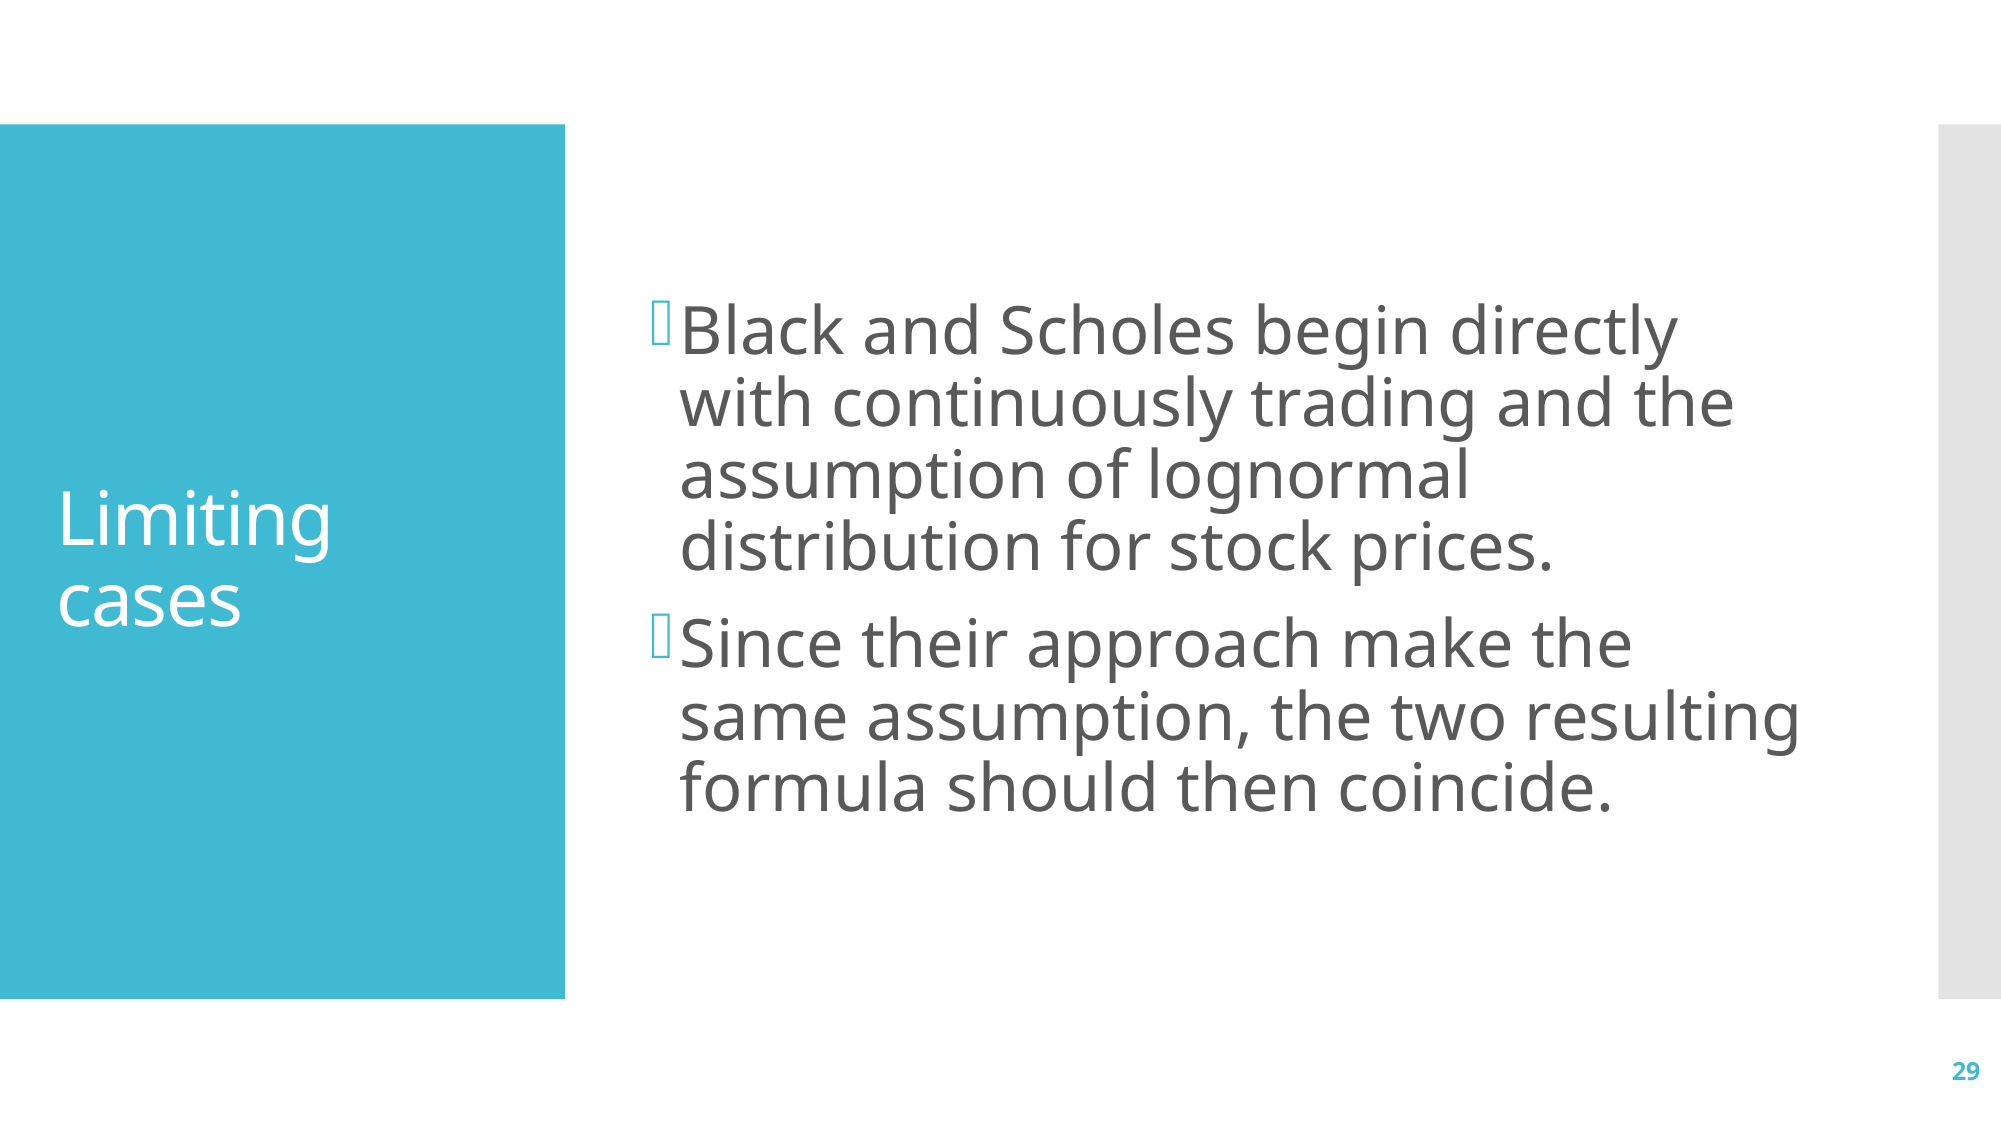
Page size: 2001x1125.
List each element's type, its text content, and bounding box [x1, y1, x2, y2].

list Black and Scholes begin directly with continuously trading and the assumption of lognormal distribution for stock prices. Since their approach make the same assumption, the two resulting formula should then coincide. [634, 141, 1835, 982]
slide_number 29 [1744, 1042, 1996, 1103]
title Limiting cases [41, 184, 525, 940]
